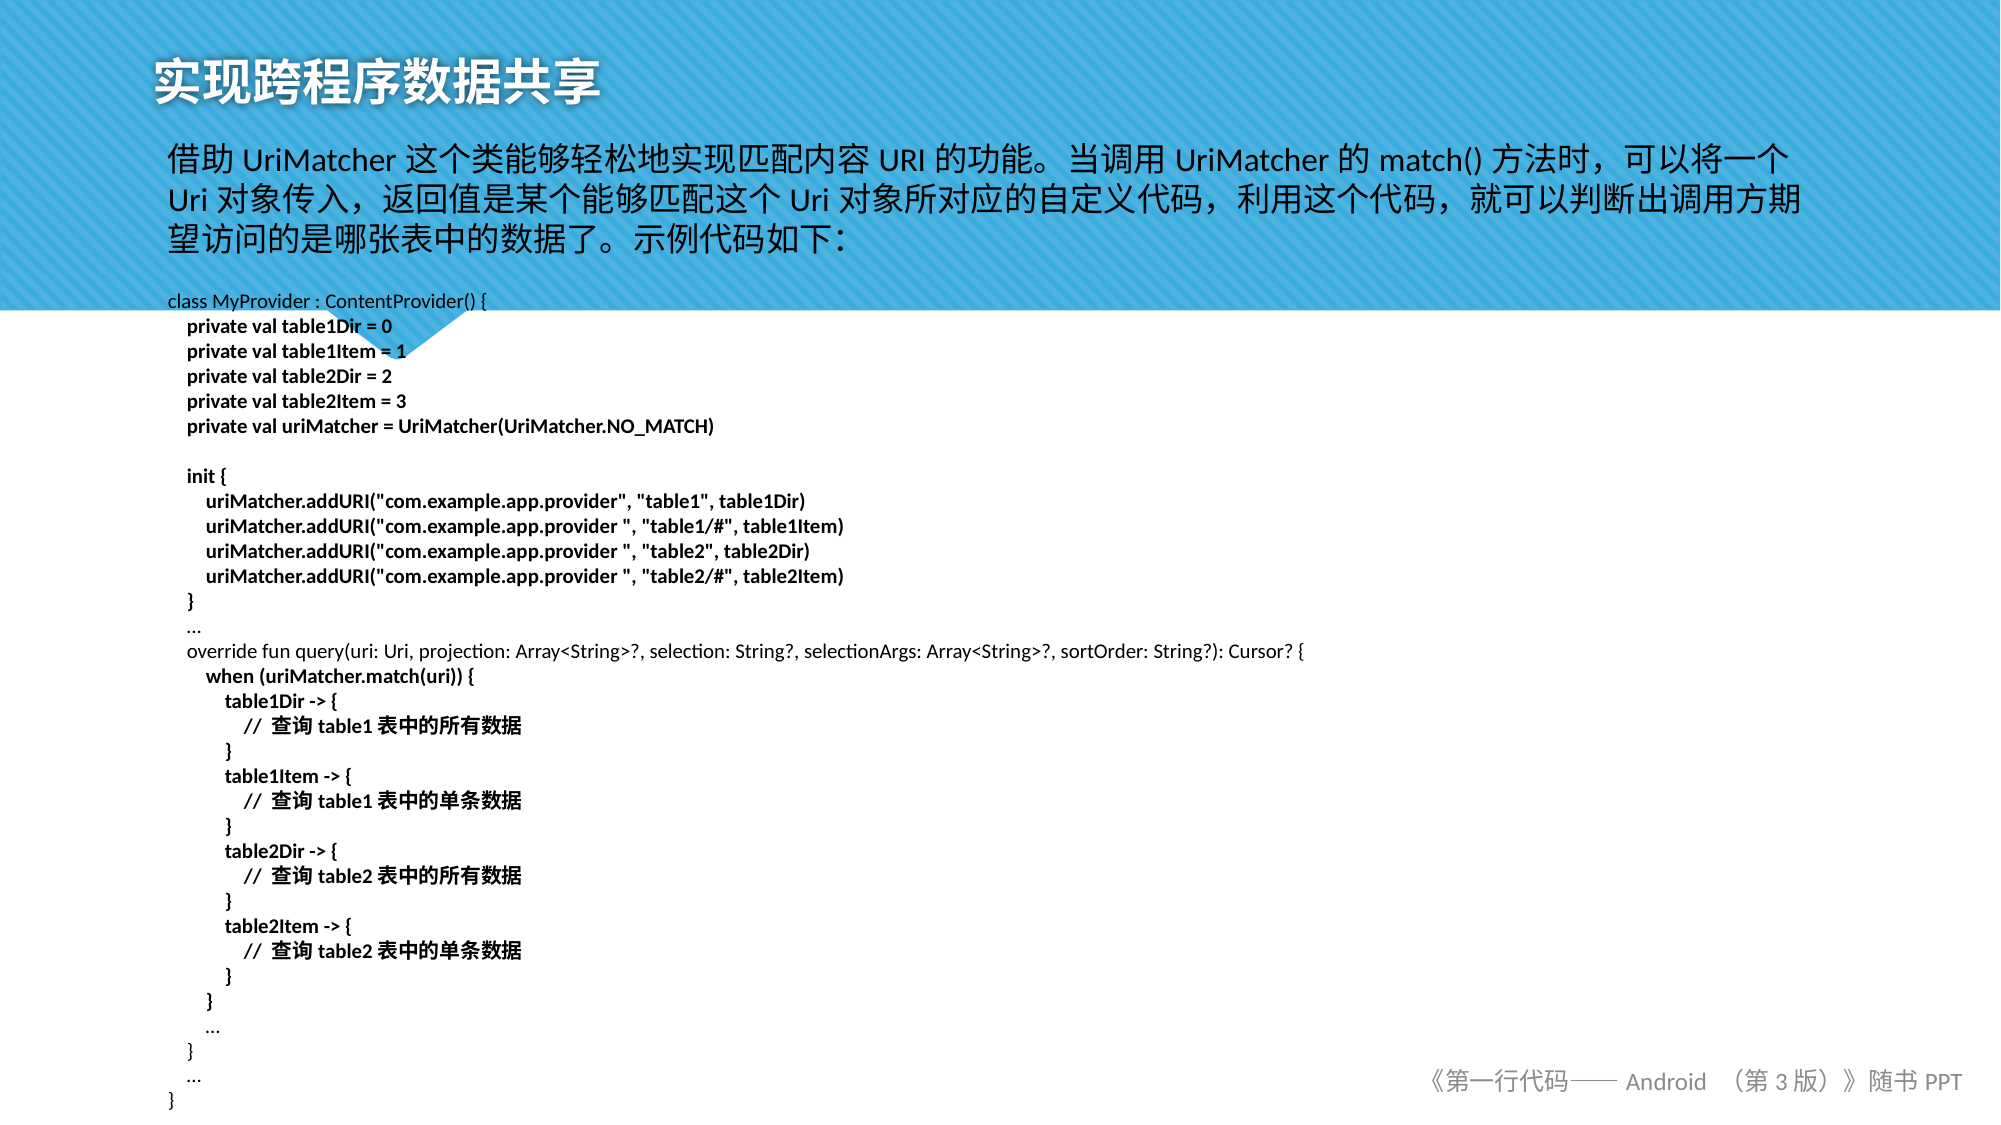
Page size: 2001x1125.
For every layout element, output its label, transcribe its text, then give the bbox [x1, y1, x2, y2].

text_box class MyProvider : ContentProvider() { private val table1Dir = 0 private val table1Item = 1 private val table2Dir = 2 private val table2Item = 3 private val uriMatcher = UriMatcher(UriMatcher.NO_MATCH) init { uriMatcher.addURI("com.example.app.provider", "table1", table1Dir) uriMatcher.addURI("com.example.app.provider ", "table1/#", table1Item) uriMatcher.addURI("com.example.app.provider ", "table2", table2Dir) uriMatcher.addURI("com.example.app.provider ", "table2/#", table2Item) } … override fun query(uri: Uri, projection: Array<String>?, selection: String?, selectionArgs: Array<String>?, sortOrder: String?): Cursor? { when (uriMatcher.match(uri)) { table1Dir -> { // 查询table1表中的所有数据 } table1Item -> { // 查询table1表中的单条数据 } table2Dir -> { // 查询table2表中的所有数据 } table2Item -> { // 查询table2表中的单条数据 } } … } … } [153, 280, 1686, 1120]
text_box 借助UriMatcher这个类能够轻松地实现匹配内容URI的功能。当调用UriMatcher的match()方法时，可以将一个Uri对象传入，返回值是某个能够匹配这个Uri对象所对应的自定义代码，利用这个代码，就可以判断出调用方期望访问的是哪张表中的数据了。示例代码如下： [153, 130, 1847, 266]
title 实现跨程序数据共享 [137, 33, 1863, 118]
